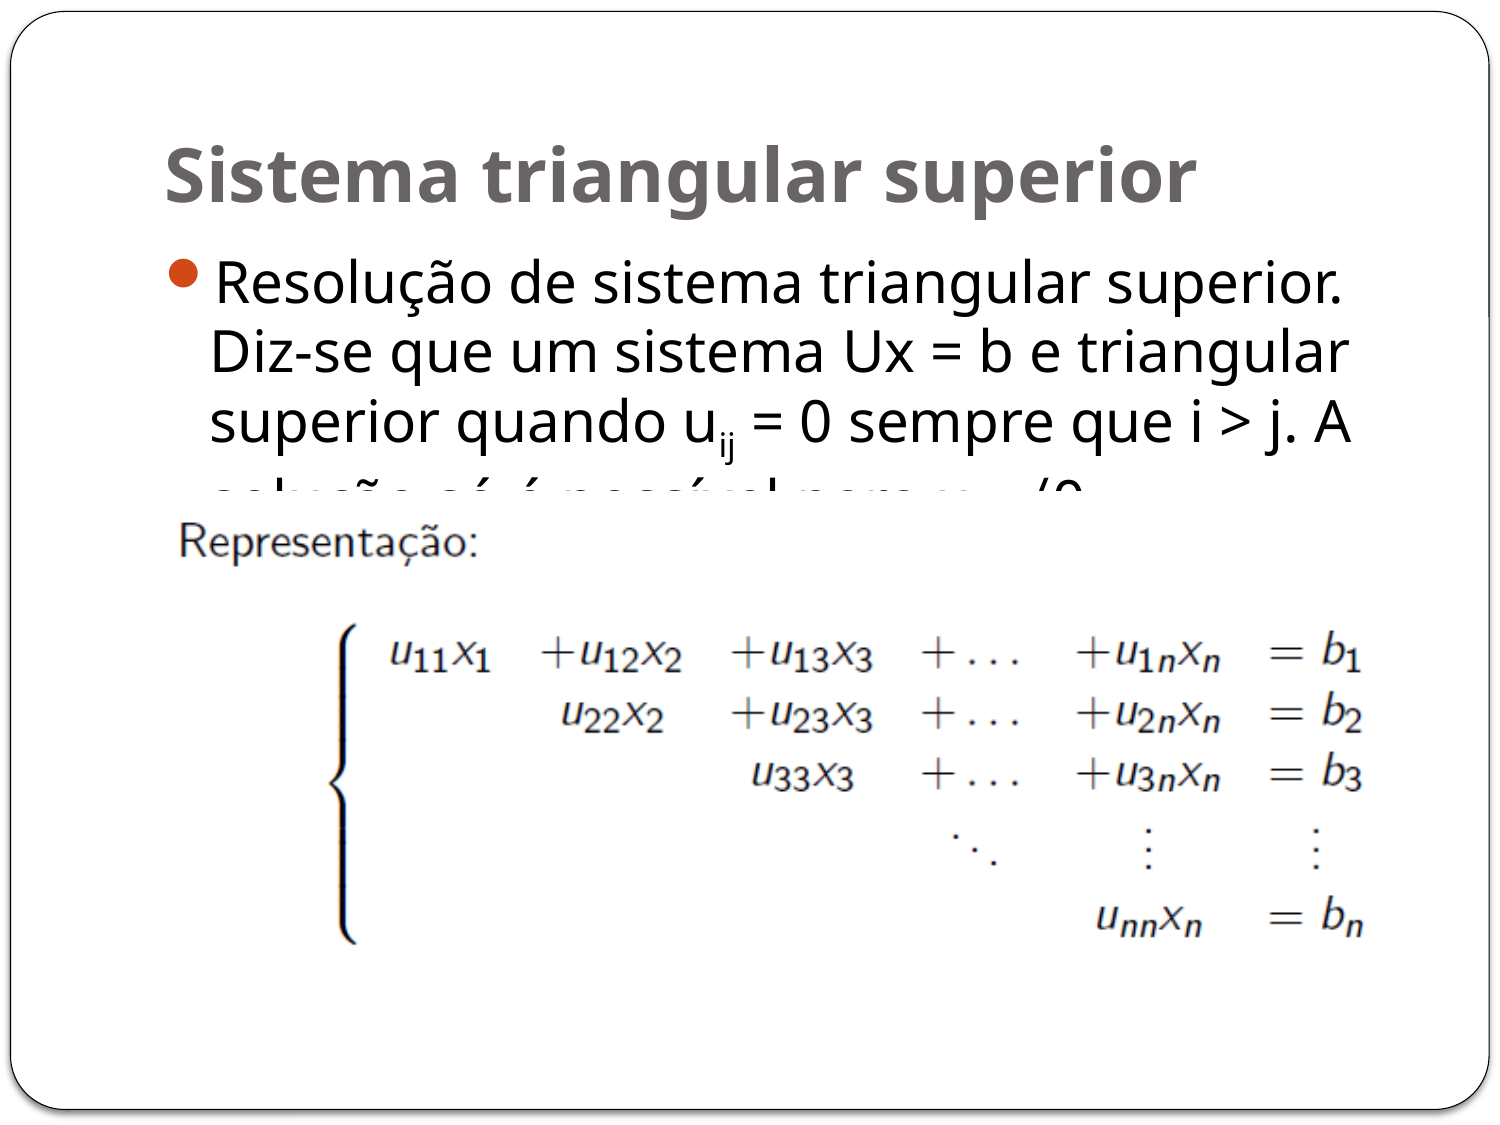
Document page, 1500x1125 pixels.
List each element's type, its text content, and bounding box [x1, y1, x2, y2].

list Resolução de sistema triangular superior. Diz-se que um sistema Ux = b e triangular superior quando uij = 0 sempre que i > j. A solução só é possível para uii ≠ 0. [150, 237, 1425, 988]
title Sistema triangular superior [150, 45, 1425, 233]
picture [159, 491, 1408, 1000]
